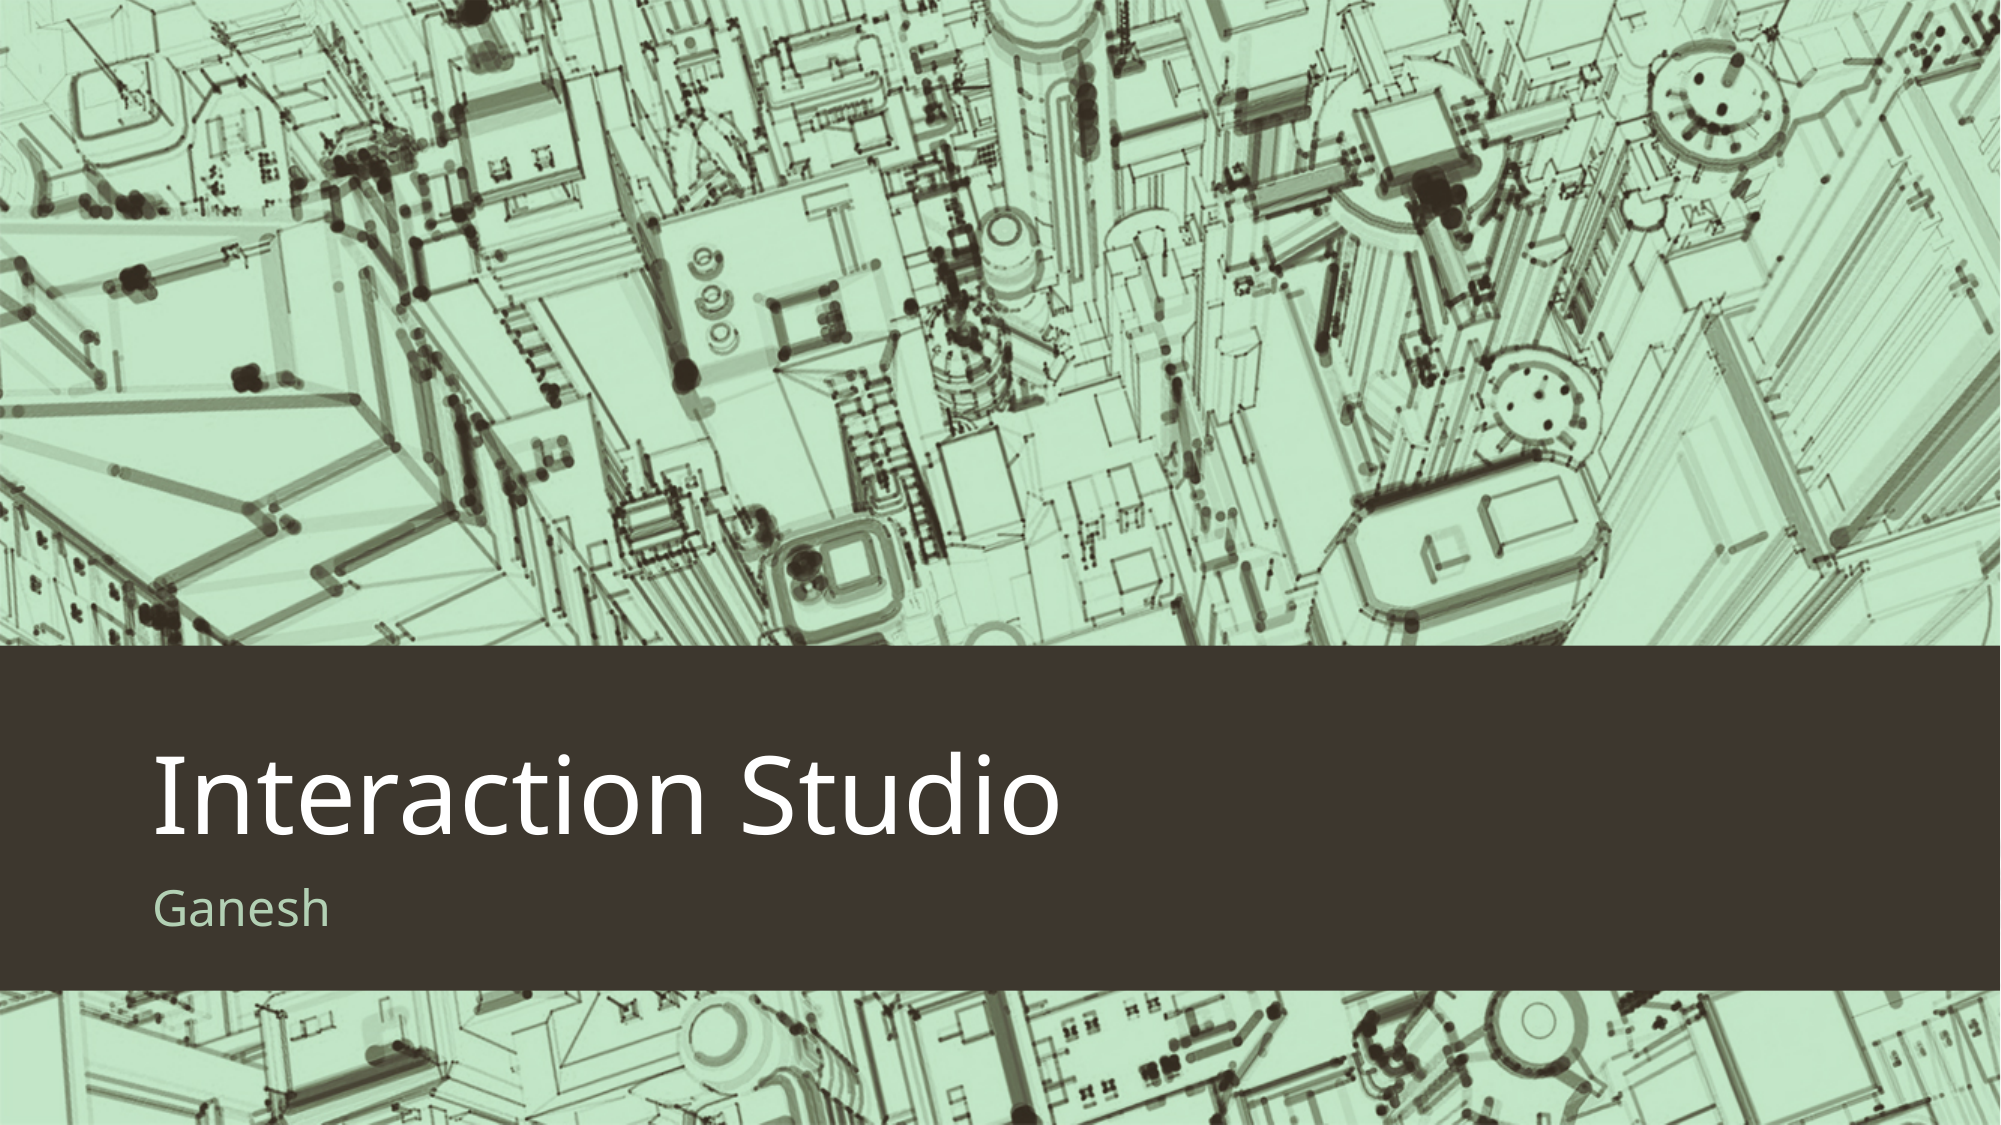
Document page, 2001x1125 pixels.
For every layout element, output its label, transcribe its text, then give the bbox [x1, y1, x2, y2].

title Interaction Studio [137, 675, 1863, 865]
picture [0, 0, 2001, 1125]
subtitle Ganesh [137, 875, 1863, 954]
